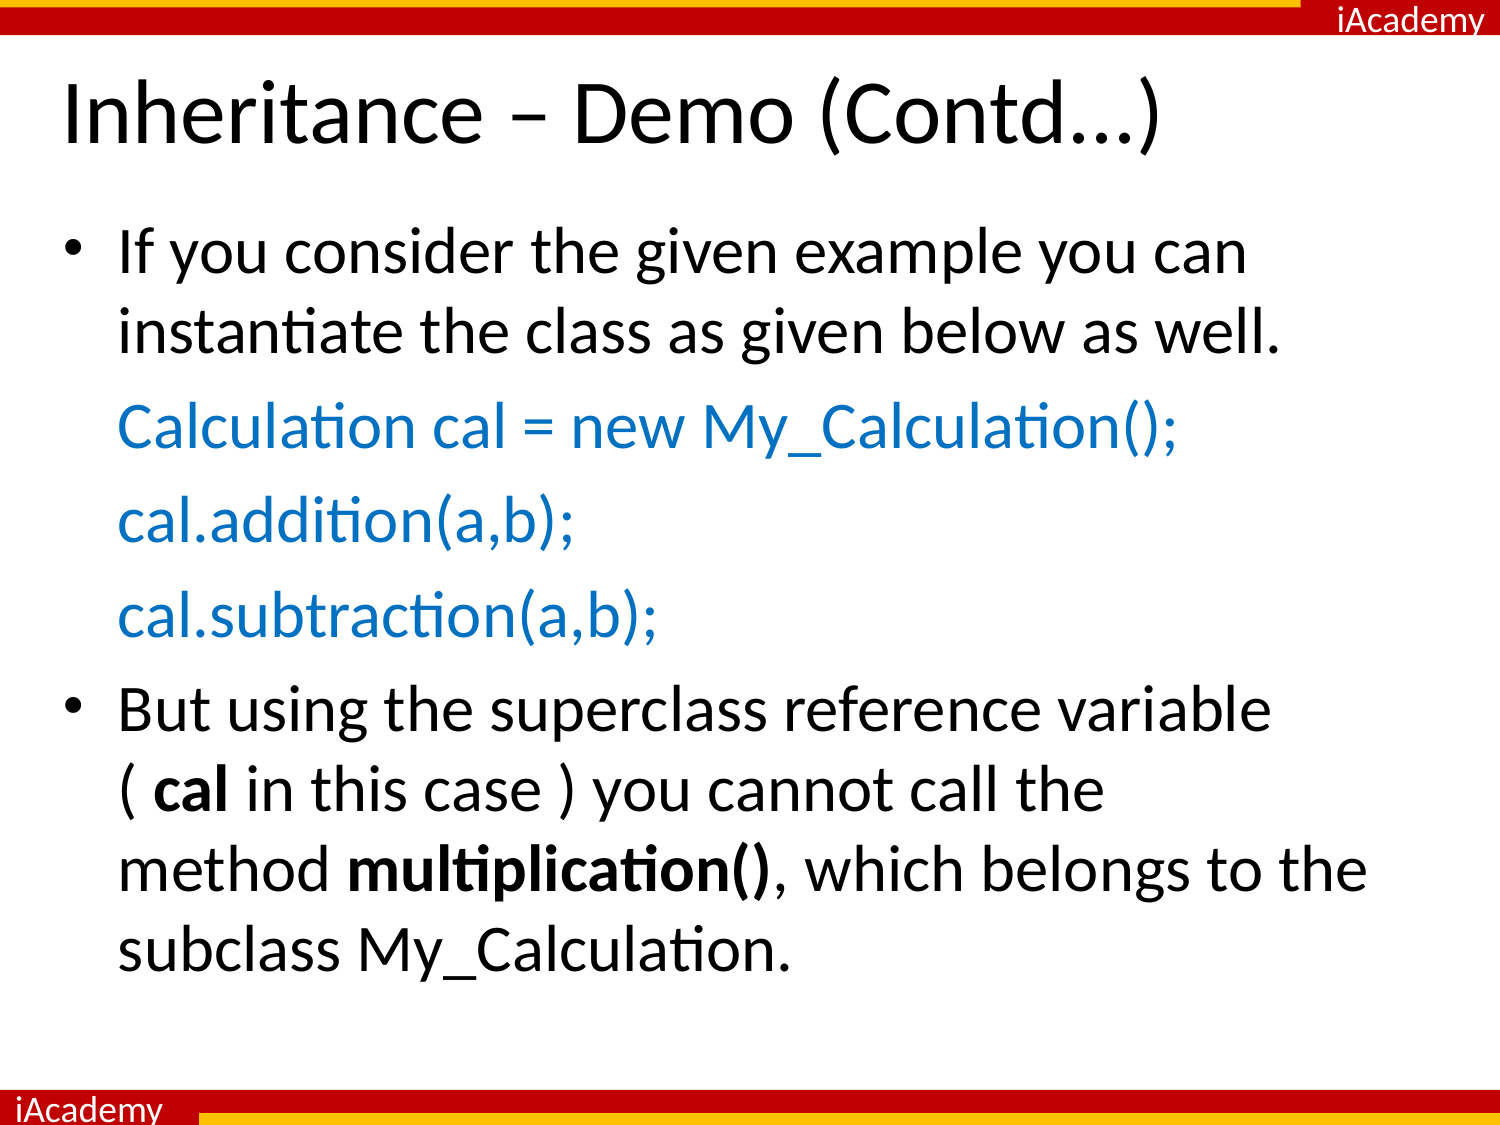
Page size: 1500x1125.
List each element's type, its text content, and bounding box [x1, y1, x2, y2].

title Inheritance – Demo (Contd...) [46, 43, 1447, 170]
list If you consider the given example you can instantiate the class as given below as well. Calculation cal = new My_Calculation(); cal.addition(a,b); cal.subtraction(a,b); But using the superclass reference variable ( cal in this case ) you cannot call the method multiplication(), which belongs to the subclass My_Calculation. [46, 198, 1447, 999]
